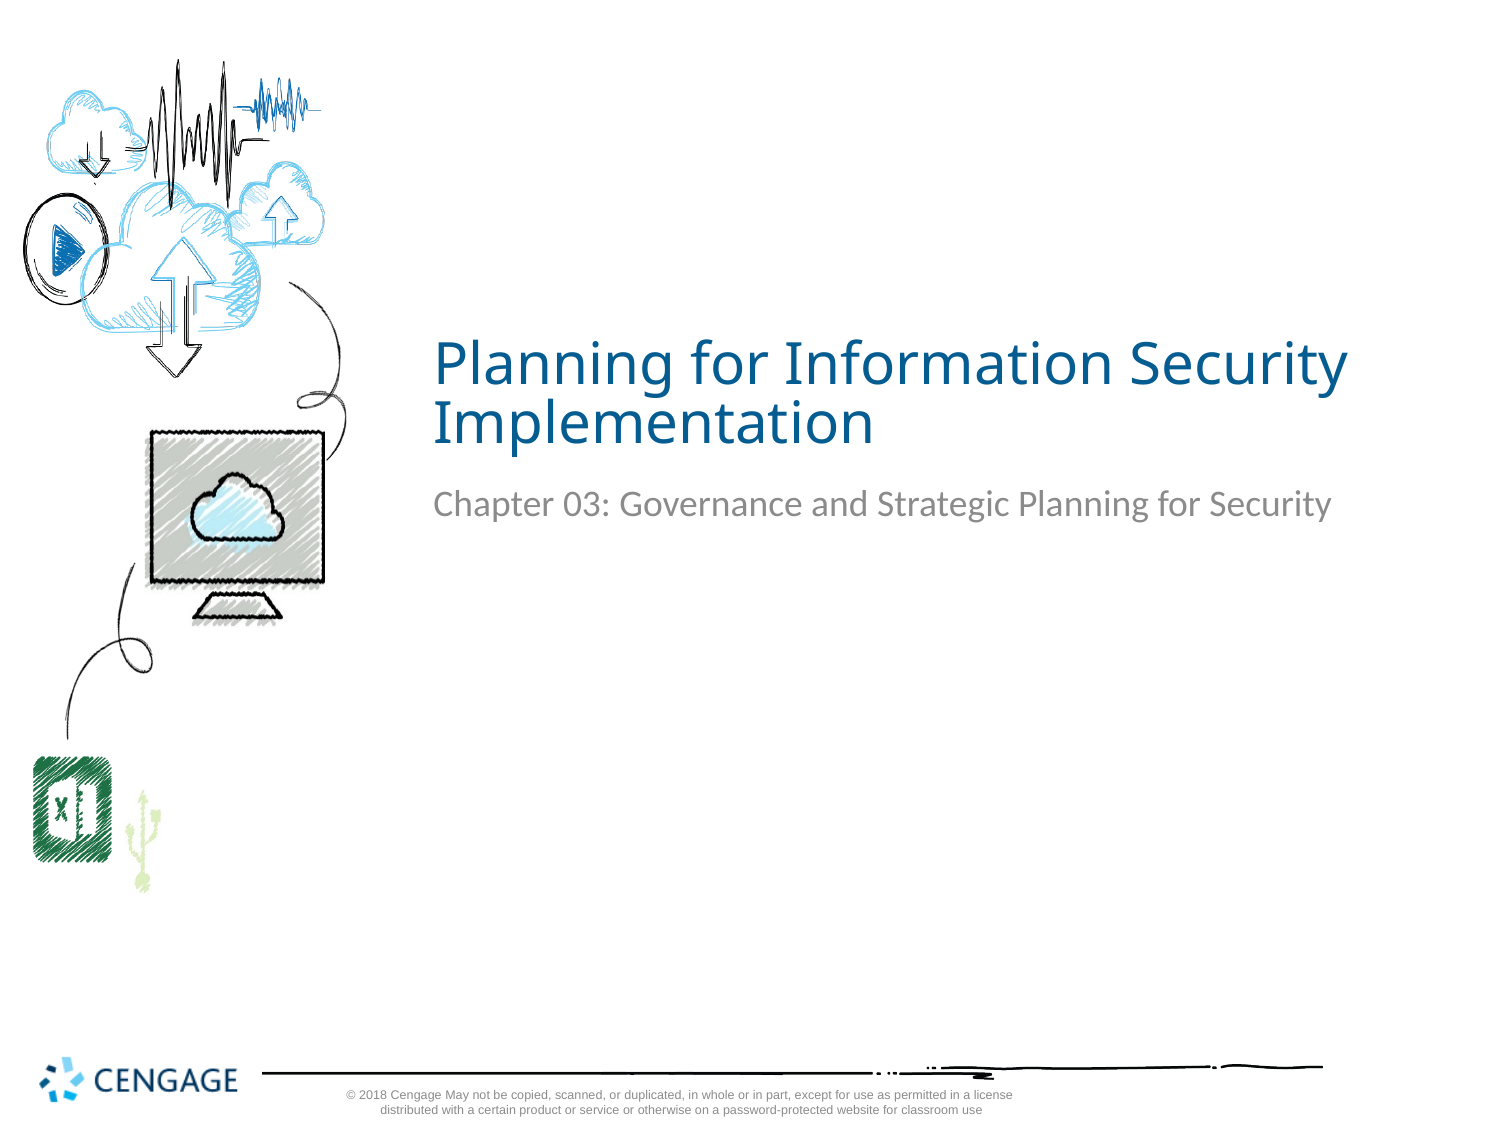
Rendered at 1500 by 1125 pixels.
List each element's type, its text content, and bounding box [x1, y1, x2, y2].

picture [23, 743, 163, 895]
list Chapter 03: Governance and Strategic Planning for Security [433, 482, 1446, 527]
picture [19, 1043, 250, 1115]
picture [12, 59, 401, 739]
title Planning for Information Security Implementation [433, 365, 1446, 428]
picture [262, 1064, 1323, 1080]
